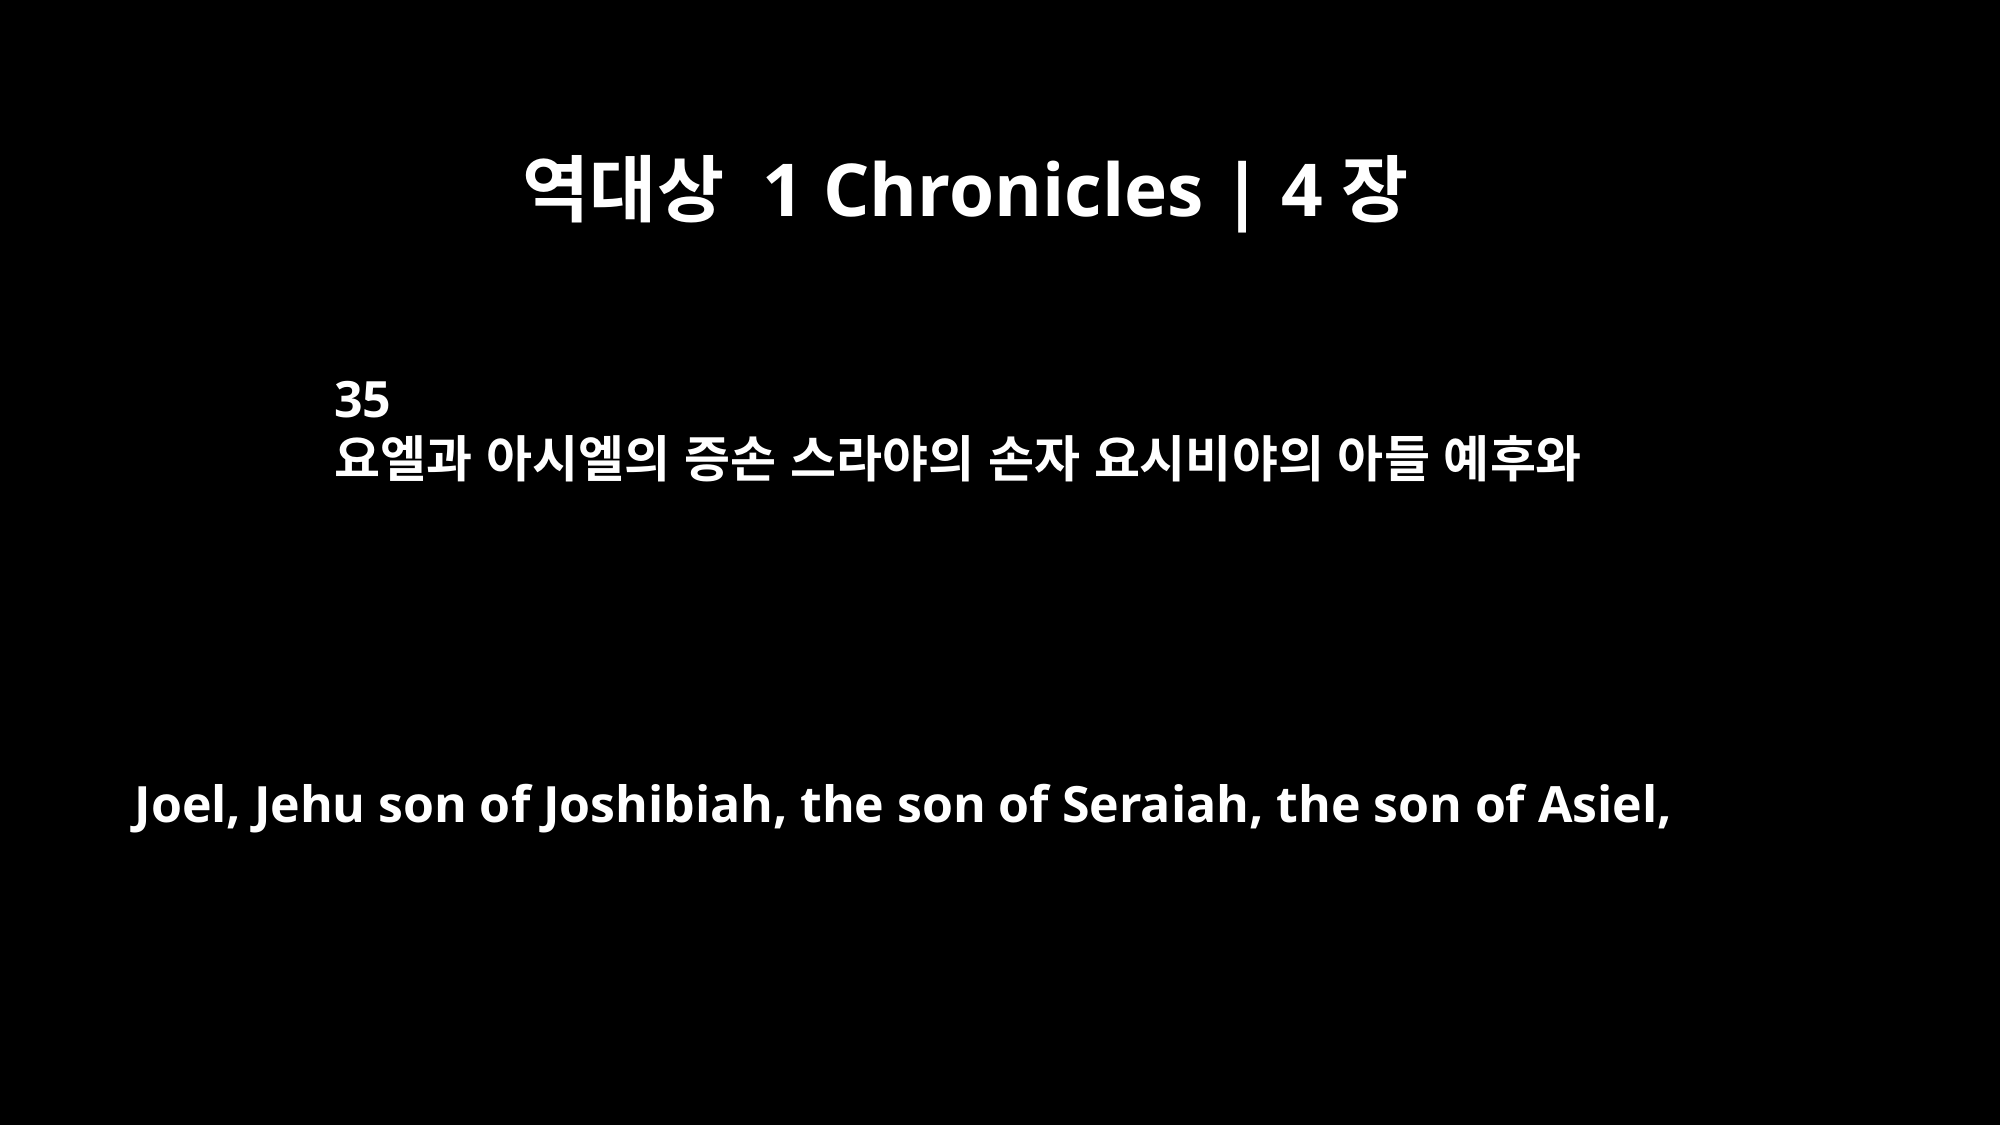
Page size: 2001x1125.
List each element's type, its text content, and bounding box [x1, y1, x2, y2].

text_box Joel, Jehu son of Joshibiah, the son of Seraiah, the son of Asiel, [120, 764, 1688, 840]
text_box 역대상 1 Chronicles | 4장 [507, 136, 1424, 239]
text_box 35 요엘과 아시엘의 증손 스라야의 손자 요시비야의 아들 예후와 [319, 359, 1598, 495]
